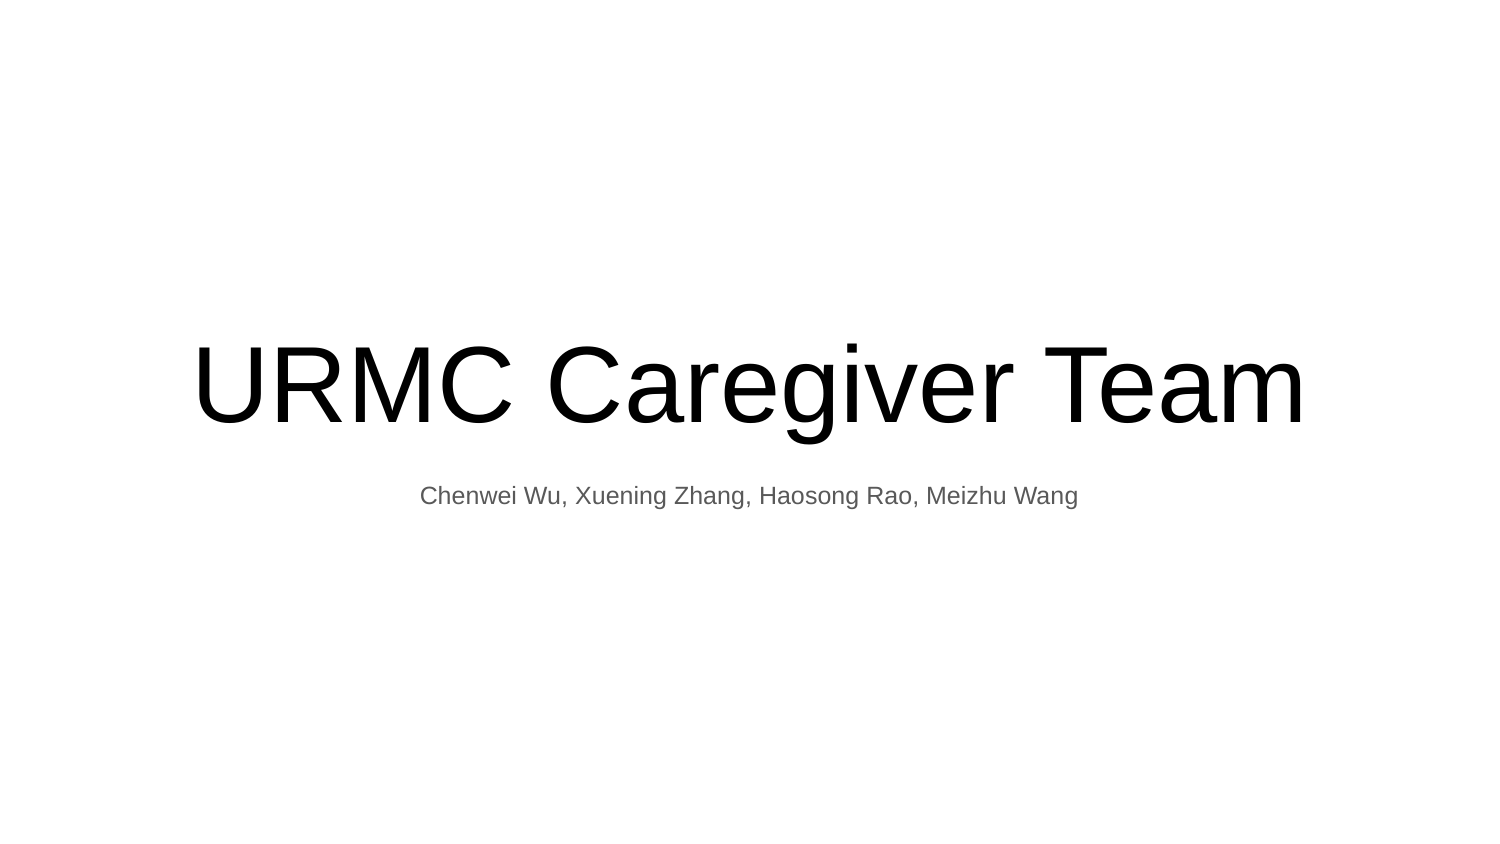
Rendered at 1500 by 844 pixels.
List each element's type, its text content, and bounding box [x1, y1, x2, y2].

title URMC Caregiver Team [51, 122, 1449, 459]
subtitle Chenwei Wu, Xuening Zhang, Haosong Rao, Meizhu Wang [51, 464, 1449, 595]
